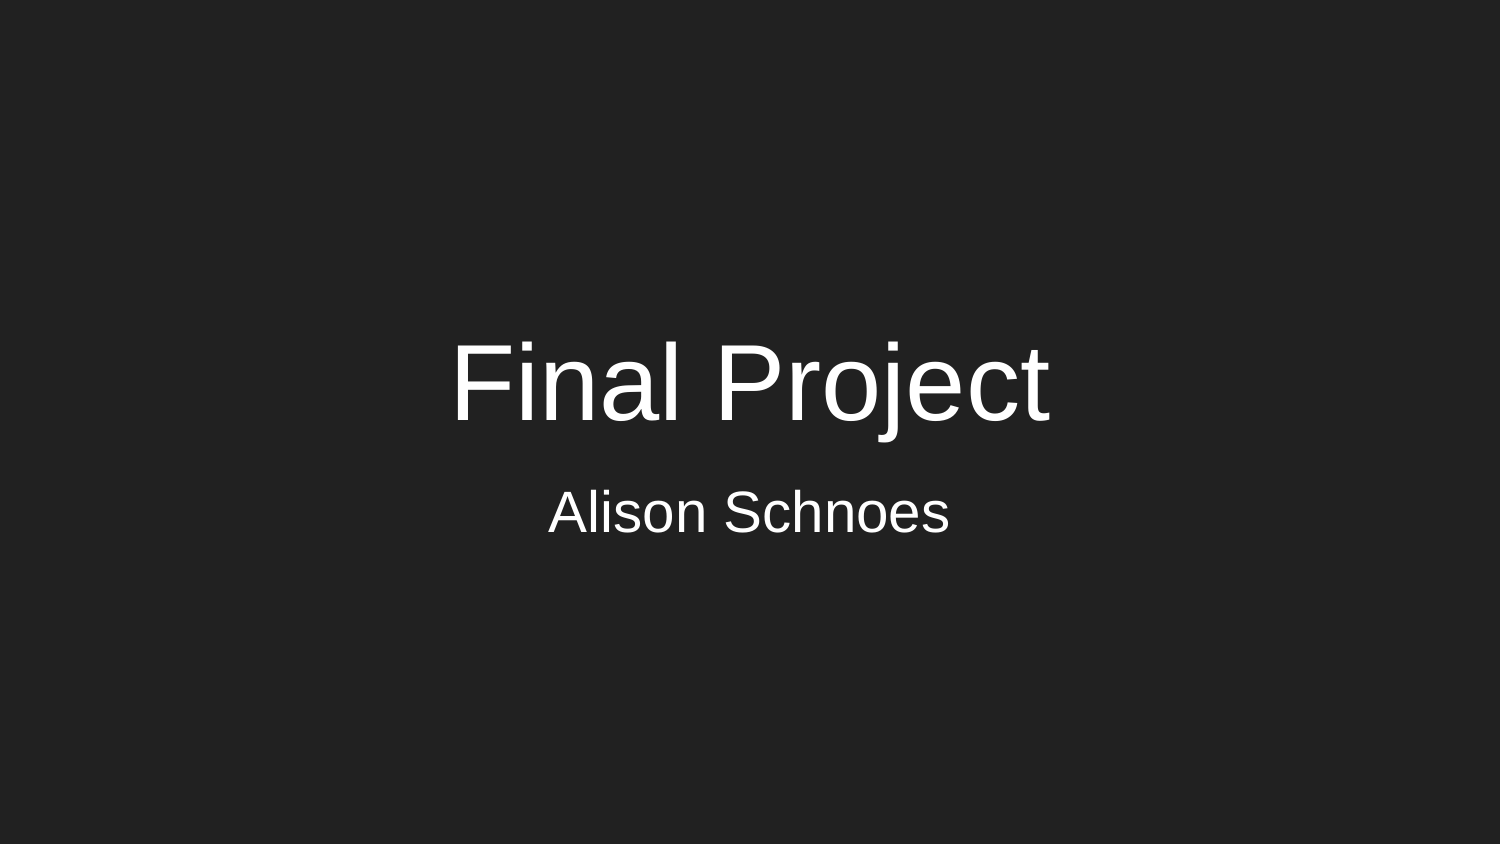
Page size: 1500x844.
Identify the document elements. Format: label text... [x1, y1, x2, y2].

title Final Project [51, 122, 1449, 459]
subtitle Alison Schnoes [51, 464, 1449, 595]
